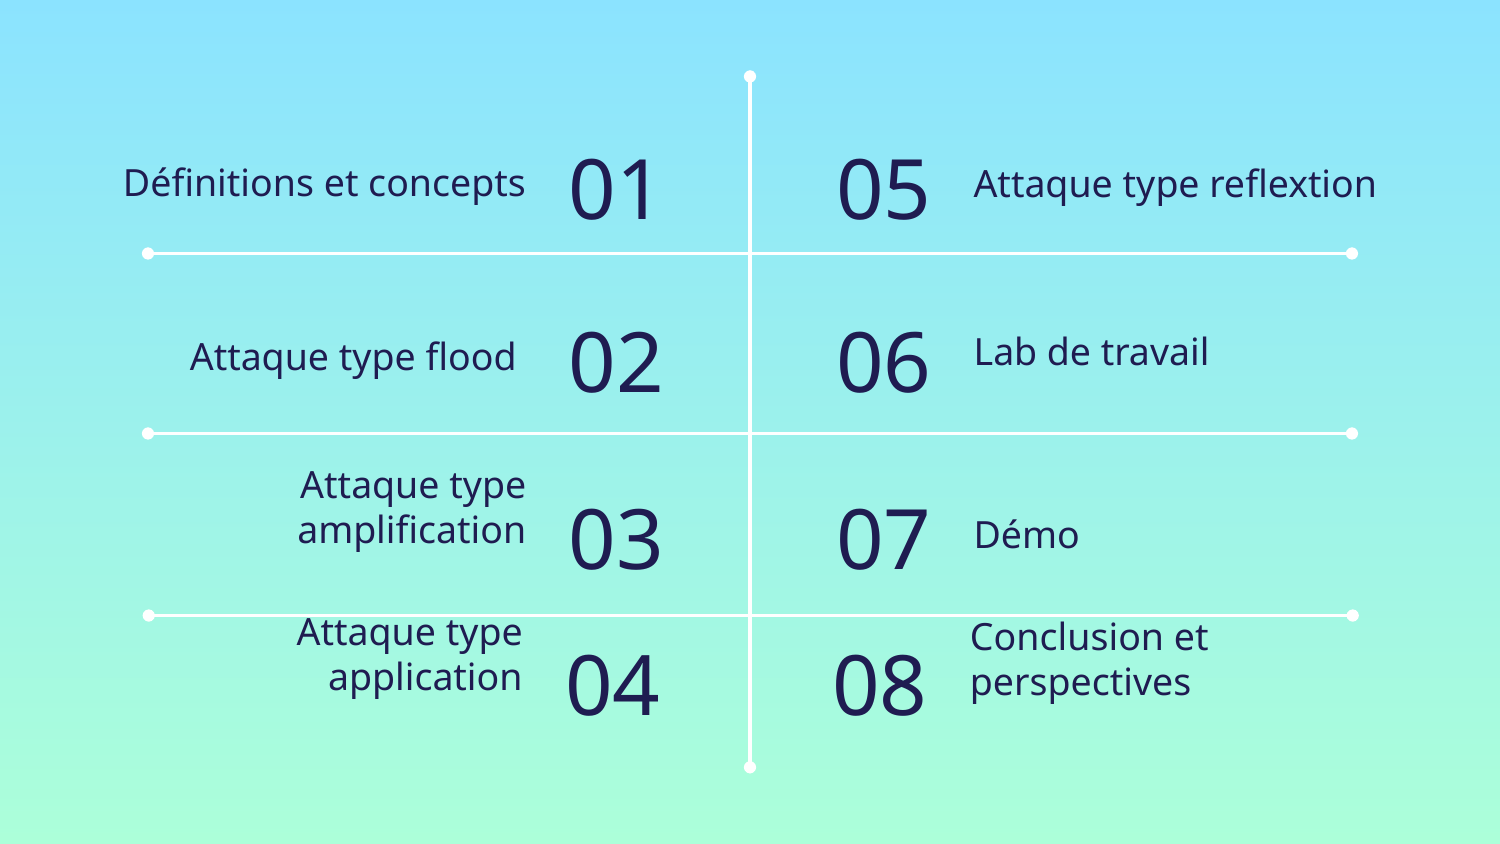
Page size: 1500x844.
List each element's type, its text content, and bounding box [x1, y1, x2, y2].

text_box 04 [550, 624, 745, 748]
title 01 [553, 121, 745, 251]
text_box Conclusion et perspectives [954, 642, 1447, 718]
title 07 [754, 471, 946, 601]
title Attaque type reflextion [958, 144, 1407, 221]
title Lab de travail [958, 313, 1407, 389]
text_box 08 [754, 624, 943, 748]
title Attaque type flood [93, 318, 542, 394]
text_box Attaque type application [90, 637, 538, 713]
title 06 [754, 293, 946, 424]
title Attaque type amplification [55, 491, 542, 567]
title 05 [754, 121, 946, 251]
title 03 [553, 471, 745, 601]
title Définitions et concepts [93, 143, 542, 219]
title Démo [958, 496, 1407, 572]
title 02 [553, 293, 745, 424]
